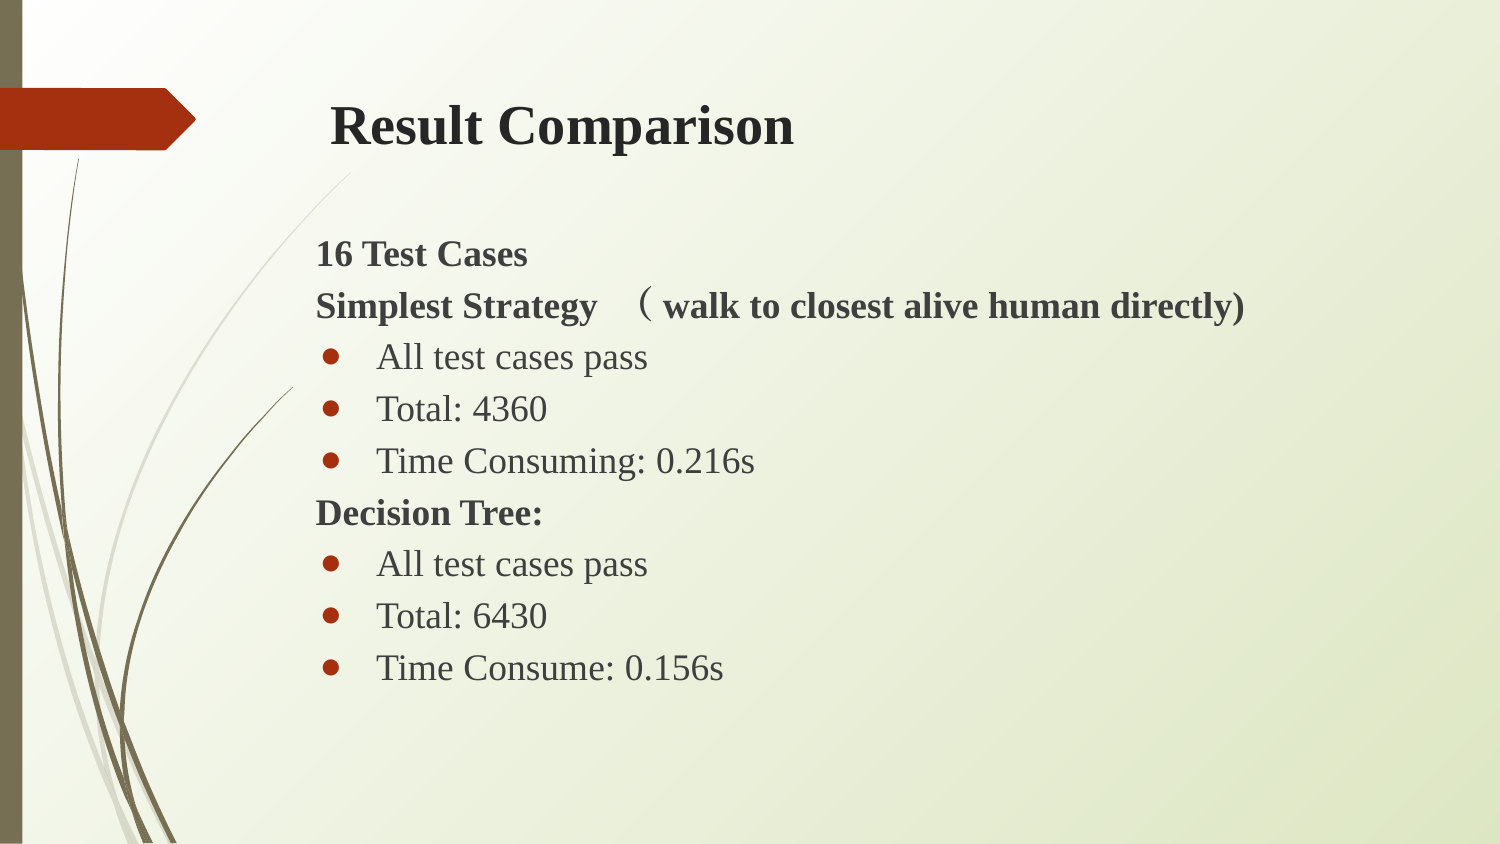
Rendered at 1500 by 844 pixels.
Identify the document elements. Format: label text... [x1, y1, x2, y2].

list 16 Test Cases Simplest Strategy （walk to closest alive human directly) All test cases pass Total: 4360 Time Consuming: 0.216s Decision Tree: All test cases pass Total: 6430 Time Consume: 0.156s [289, 211, 1375, 844]
title Result Comparison [319, 76, 1416, 235]
